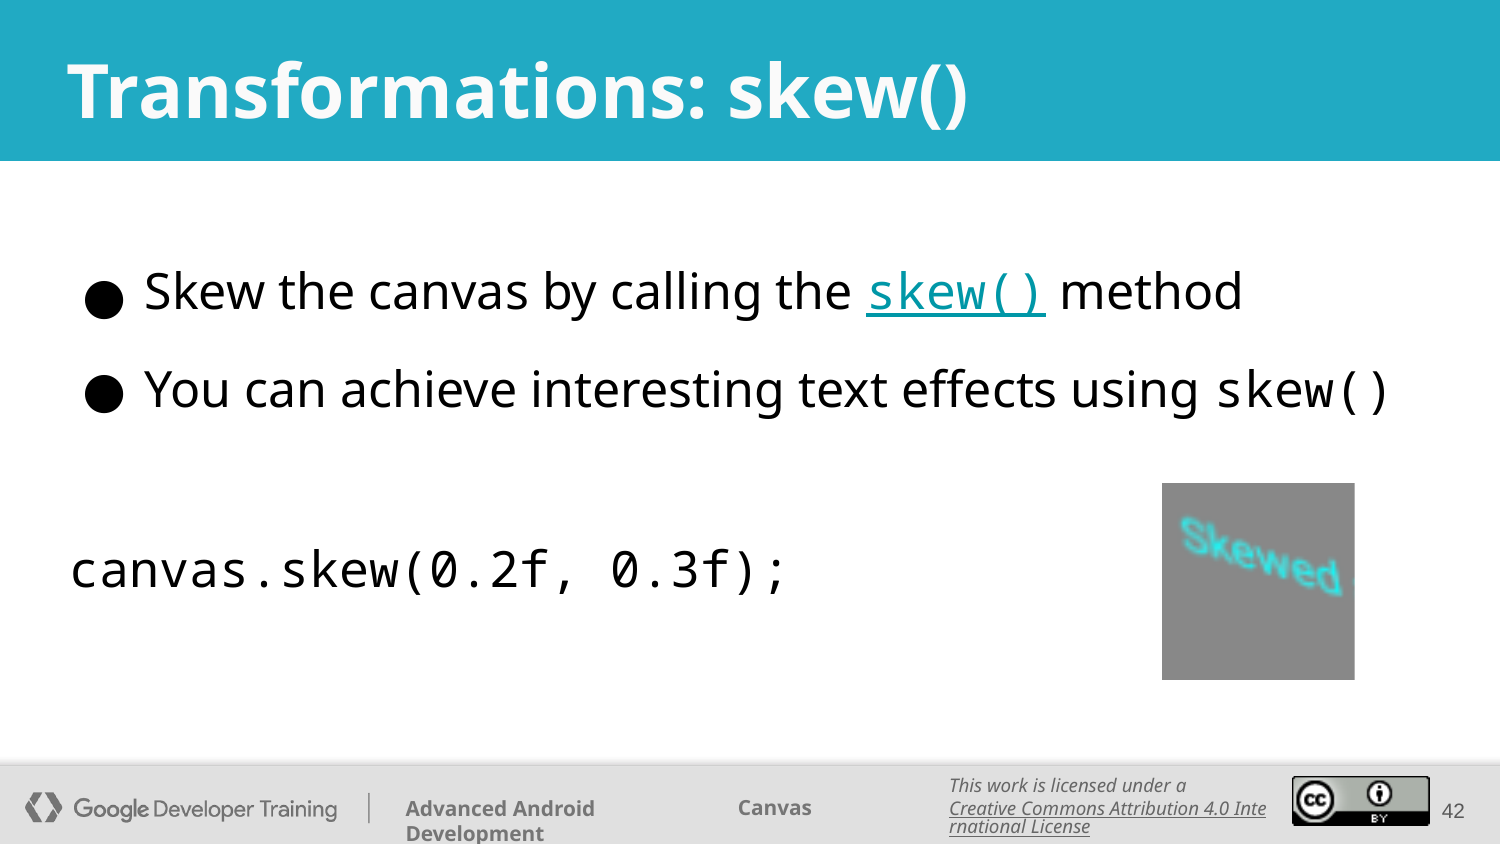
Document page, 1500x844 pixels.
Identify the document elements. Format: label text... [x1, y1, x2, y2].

slide_number ‹#› [1389, 777, 1480, 842]
title Transformations: skew() [51, 28, 1449, 122]
list Skew the canvas by calling the skew() method You can achieve interesting text effects using skew() canvas.skew(0.2f, 0.3f); [54, 210, 1446, 745]
picture [0, 161, 1500, 844]
